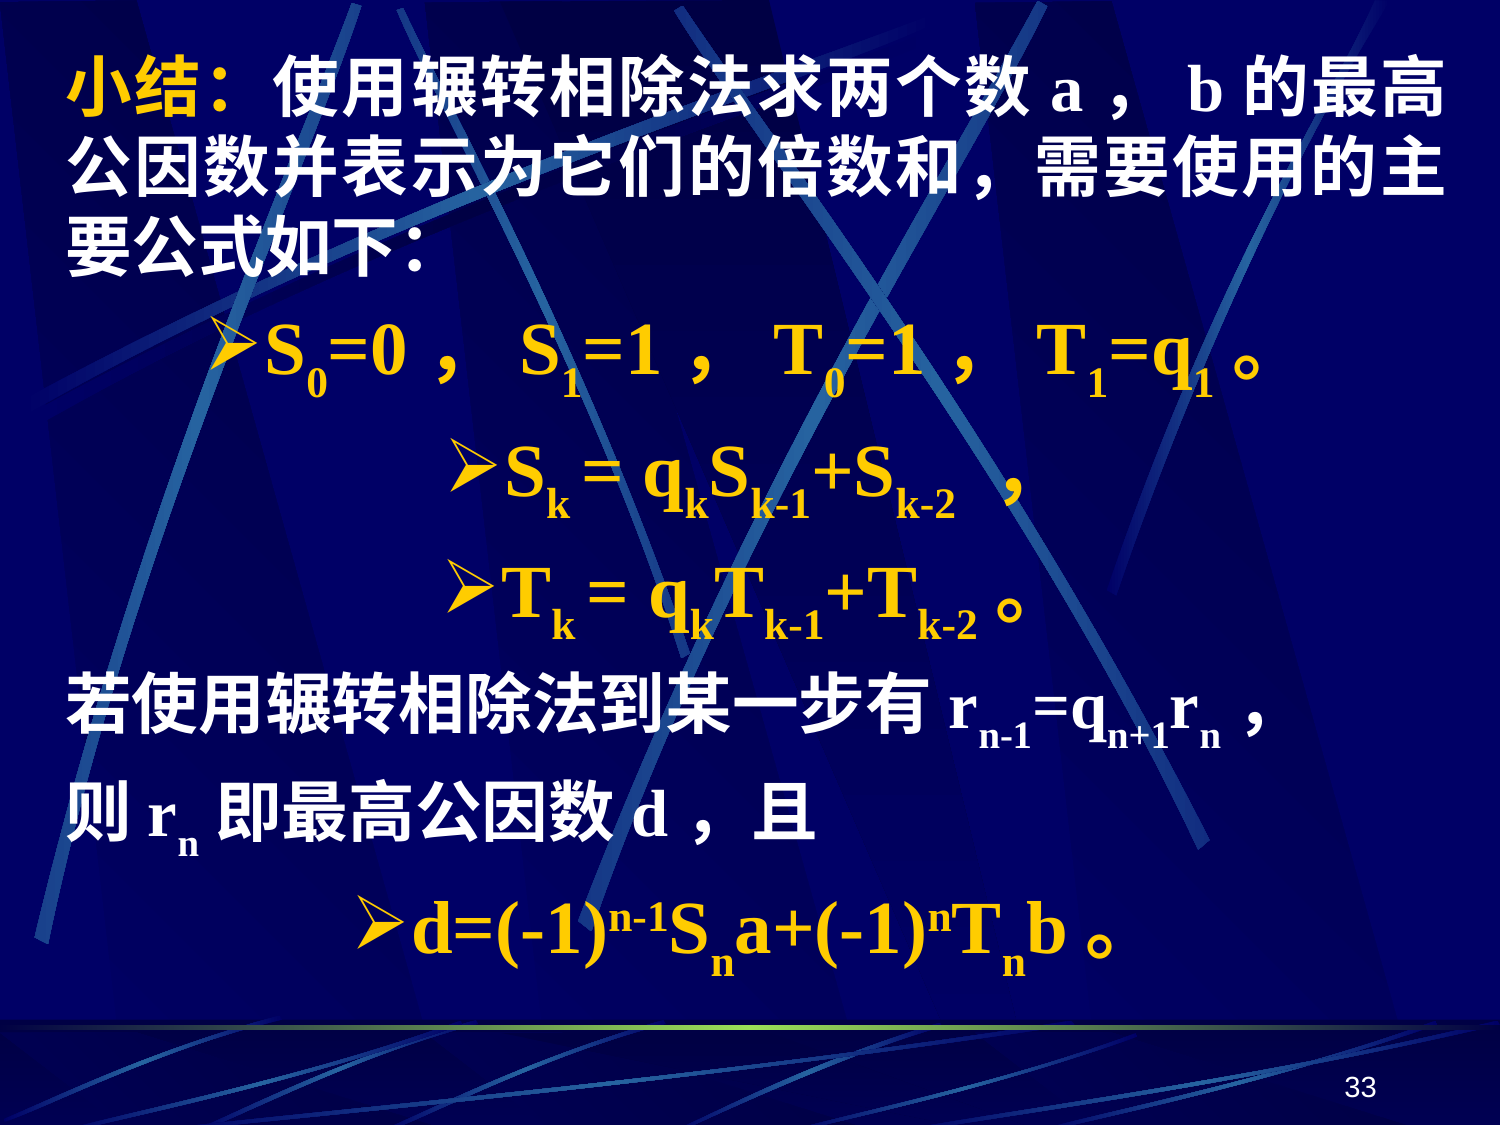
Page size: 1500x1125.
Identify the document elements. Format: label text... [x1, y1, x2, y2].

list 小结：使用辗转相除法求两个数a，b的最高公因数并表示为它们的倍数和，需要使用的主要公式如下： S0=0，S1=1，T0=1，T1=q1。 Sk = qkSk-1+Sk-2 ， Tk = qkTk-1+Tk-2。 若使用辗转相除法到某一步有rn-1=qn+1rn， 则rn即最高公因数d，且 d=(-1)n-1Sna+(-1)nTnb。 [50, 37, 1463, 1000]
slide_number 33 [1079, 1035, 1393, 1111]
